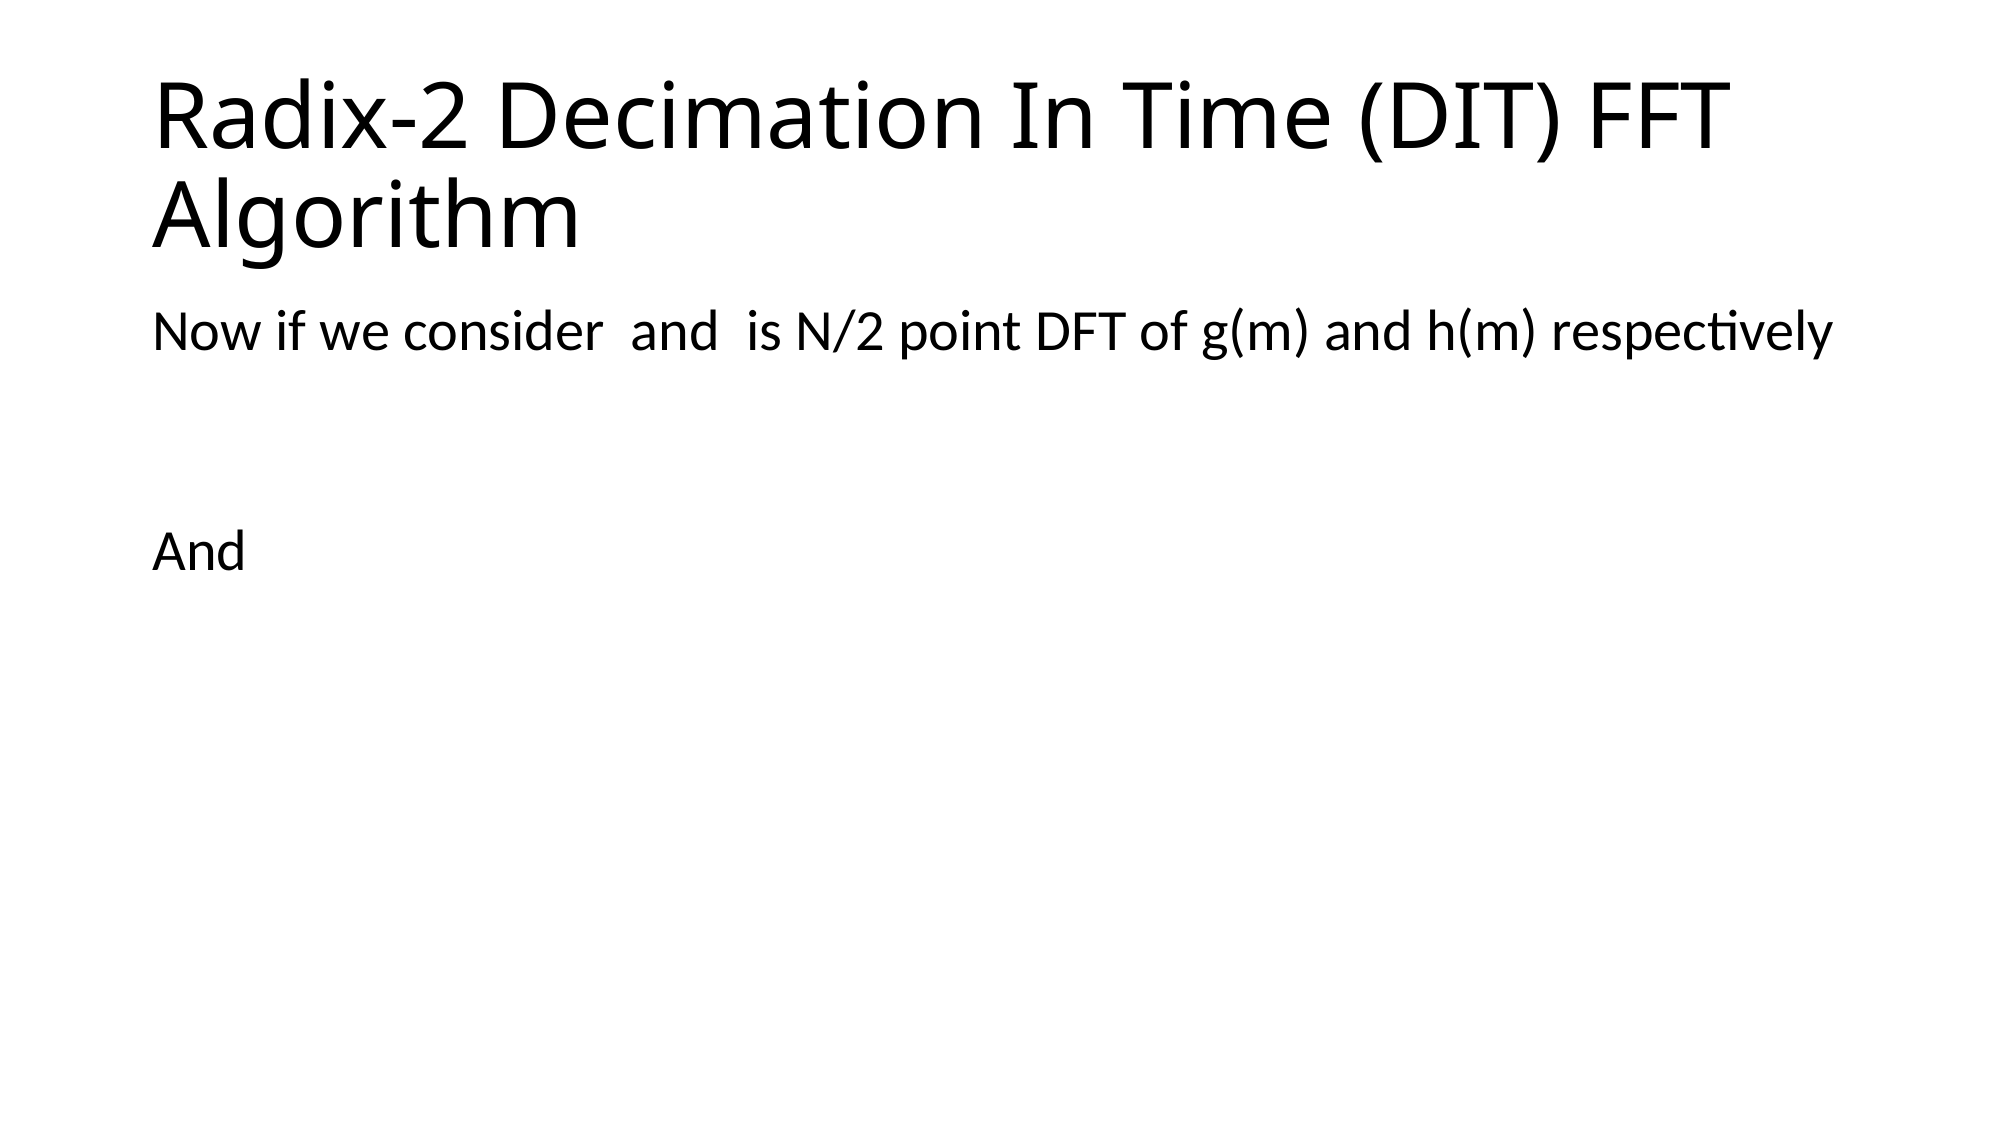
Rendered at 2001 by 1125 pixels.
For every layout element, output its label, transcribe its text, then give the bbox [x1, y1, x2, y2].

title Radix-2 Decimation In Time (DIT) FFT Algorithm [137, 59, 1863, 278]
